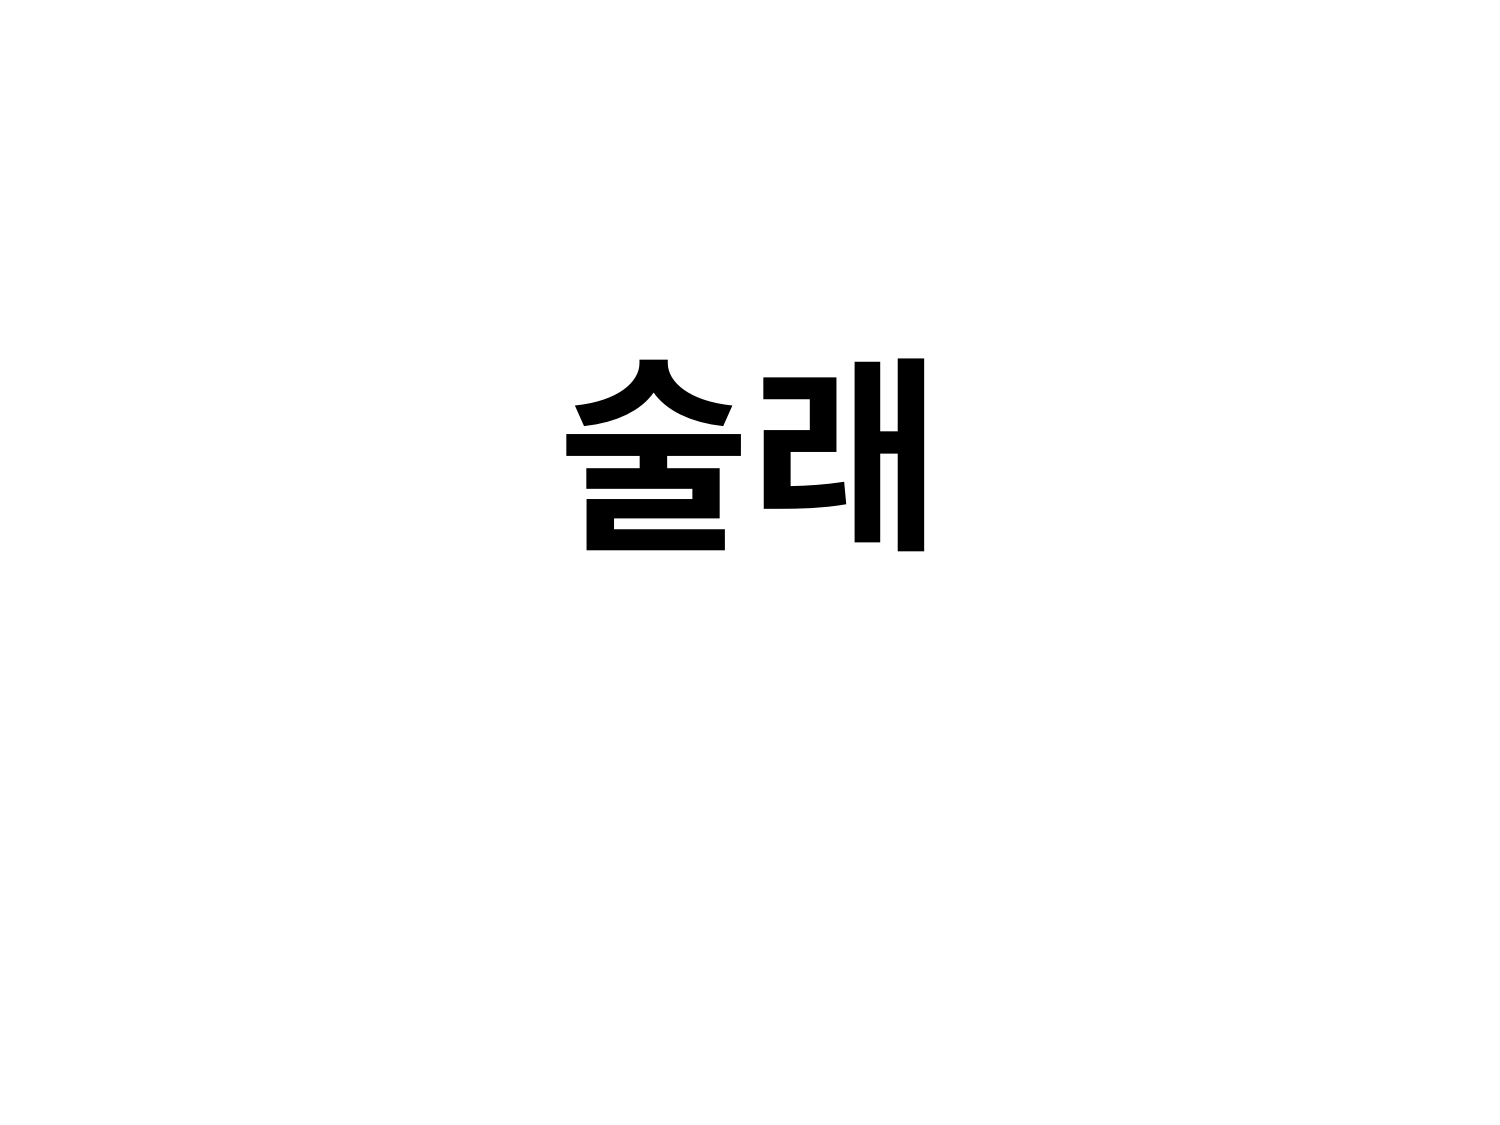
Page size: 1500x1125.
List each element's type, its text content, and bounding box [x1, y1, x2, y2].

text_box 술래 [543, 317, 957, 583]
